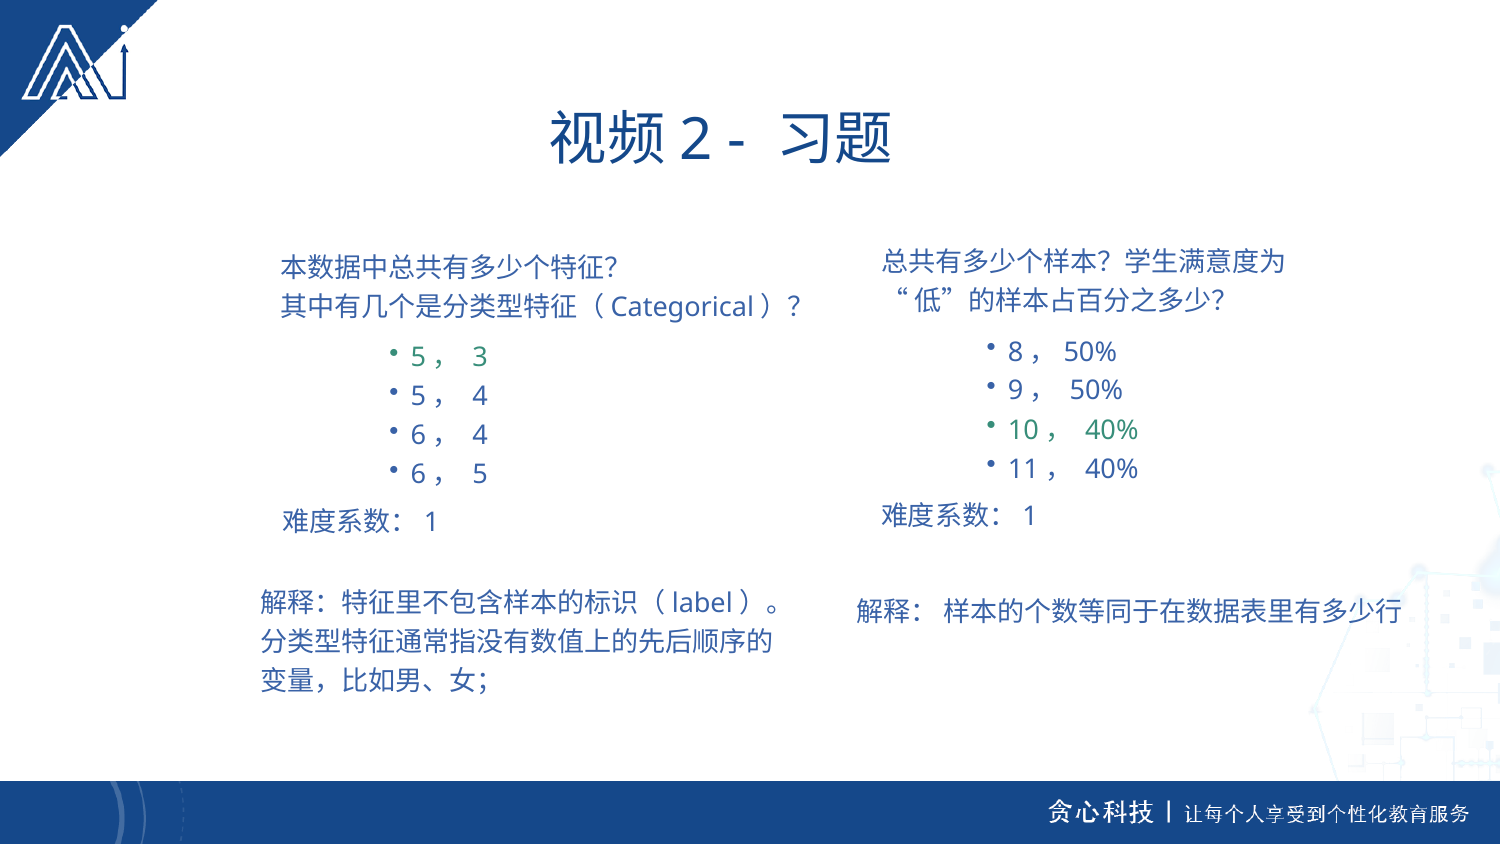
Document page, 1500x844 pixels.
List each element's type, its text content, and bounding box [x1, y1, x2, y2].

text_box 5， 3 5， 4 6， 4 6， 5 [381, 325, 496, 497]
text_box 解释：特征里不包含样本的标识（label）。 分类型特征通常指没有数值上的先后顺序的 变量，比如男、女； [252, 571, 802, 703]
text_box 8，50% 9， 50% 10， 40% 11， 40% [979, 320, 1146, 491]
text_box 视频2 - 习题 [541, 93, 901, 179]
picture [0, 0, 1500, 844]
text_box 总共有多少个样本？学生满意度为 “低”的样本占百分之多少？ [873, 230, 1294, 324]
text_box 难度系数：1 [873, 491, 1046, 539]
text_box 解释： 样本的个数等同于在数据表里有多少行 [848, 580, 1410, 635]
text_box 本数据中总共有多少个特征？ 其中有几个是分类型特征（Categorical）？ [272, 236, 823, 329]
text_box 难度系数：1 [274, 496, 447, 545]
